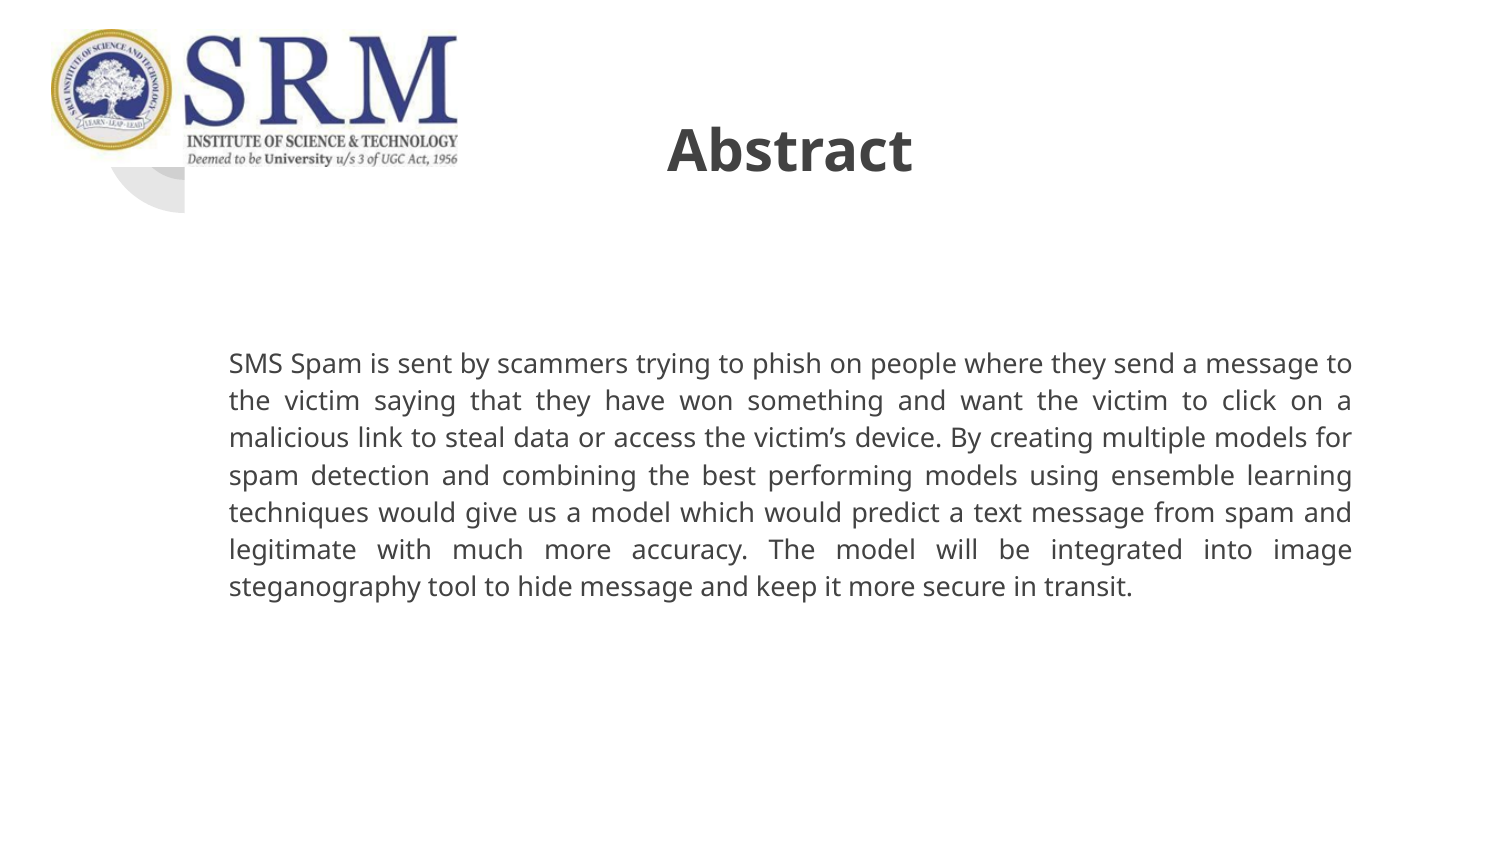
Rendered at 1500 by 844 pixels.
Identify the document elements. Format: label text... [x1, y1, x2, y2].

title Abstract [213, 98, 1368, 263]
list SMS Spam is sent by scammers trying to phish on people where they send a message to the victim saying that they have won something and want the victim to click on a malicious link to steal data or access the victim’s device. By creating multiple models for spam detection and combining the best performing models using ensemble learning techniques would give us a model which would predict a text message from spam and legitimate with much more accuracy. The model will be integrated into image steganography tool to hide message and keep it more secure in transit. [213, 326, 1368, 744]
picture [50, 29, 458, 168]
